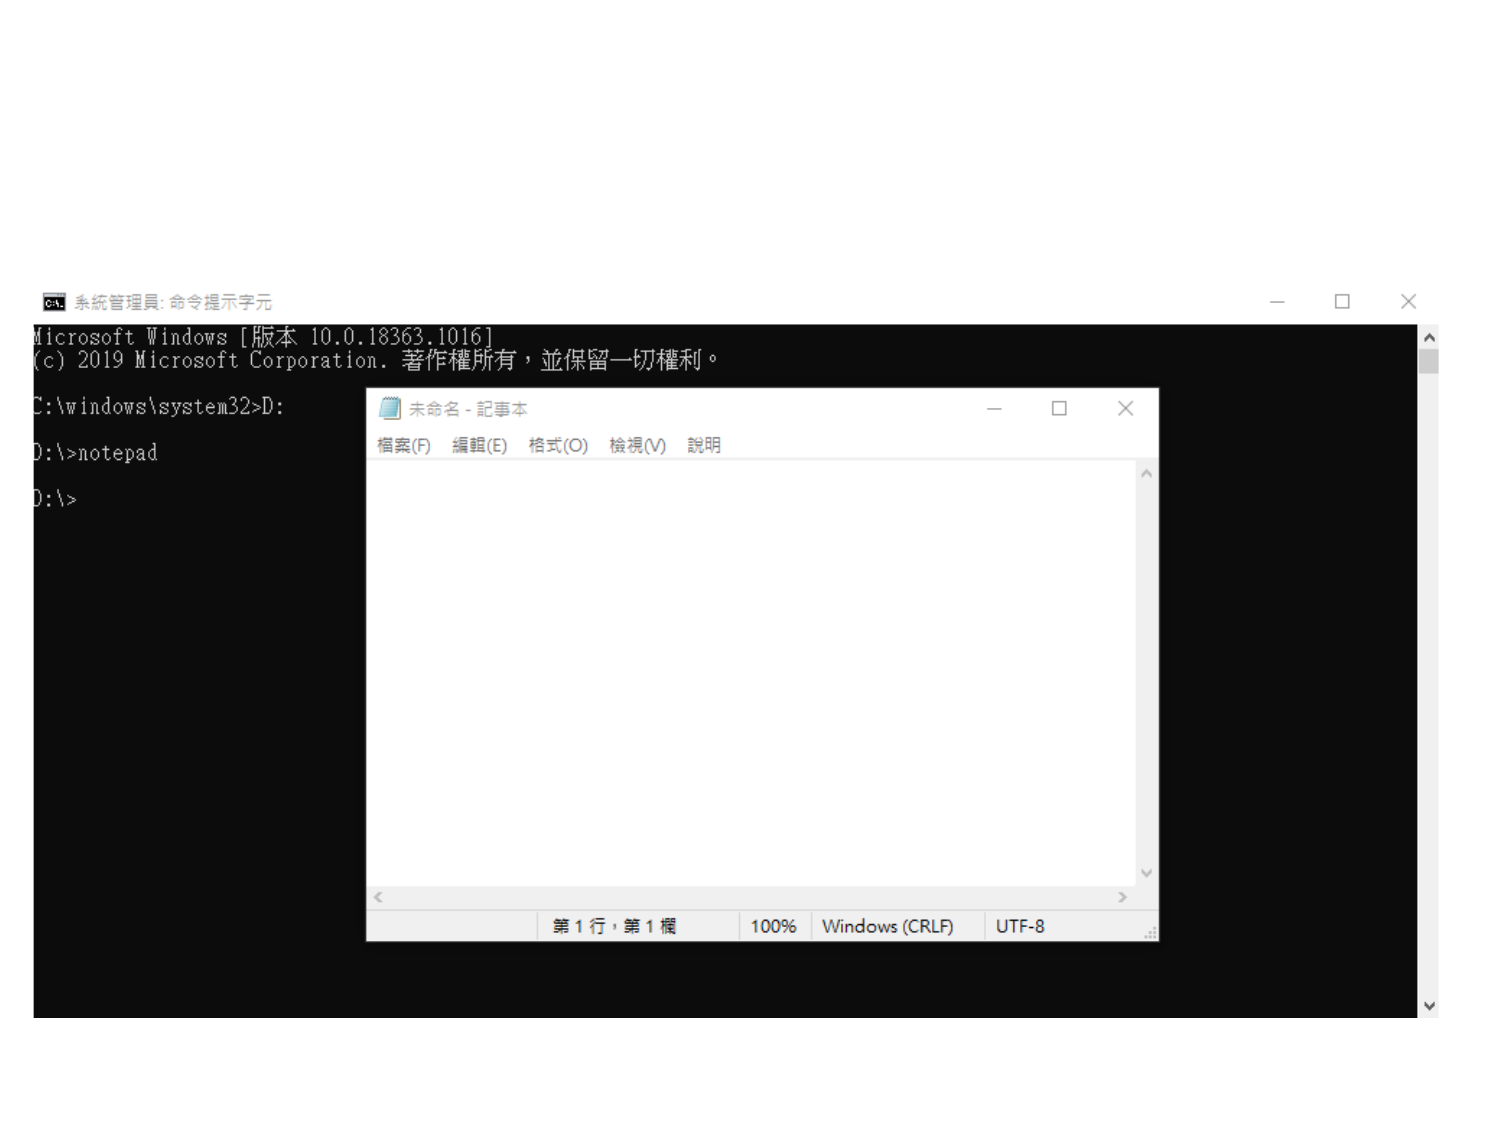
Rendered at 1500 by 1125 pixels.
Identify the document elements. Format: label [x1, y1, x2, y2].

picture [33, 282, 1439, 1018]
